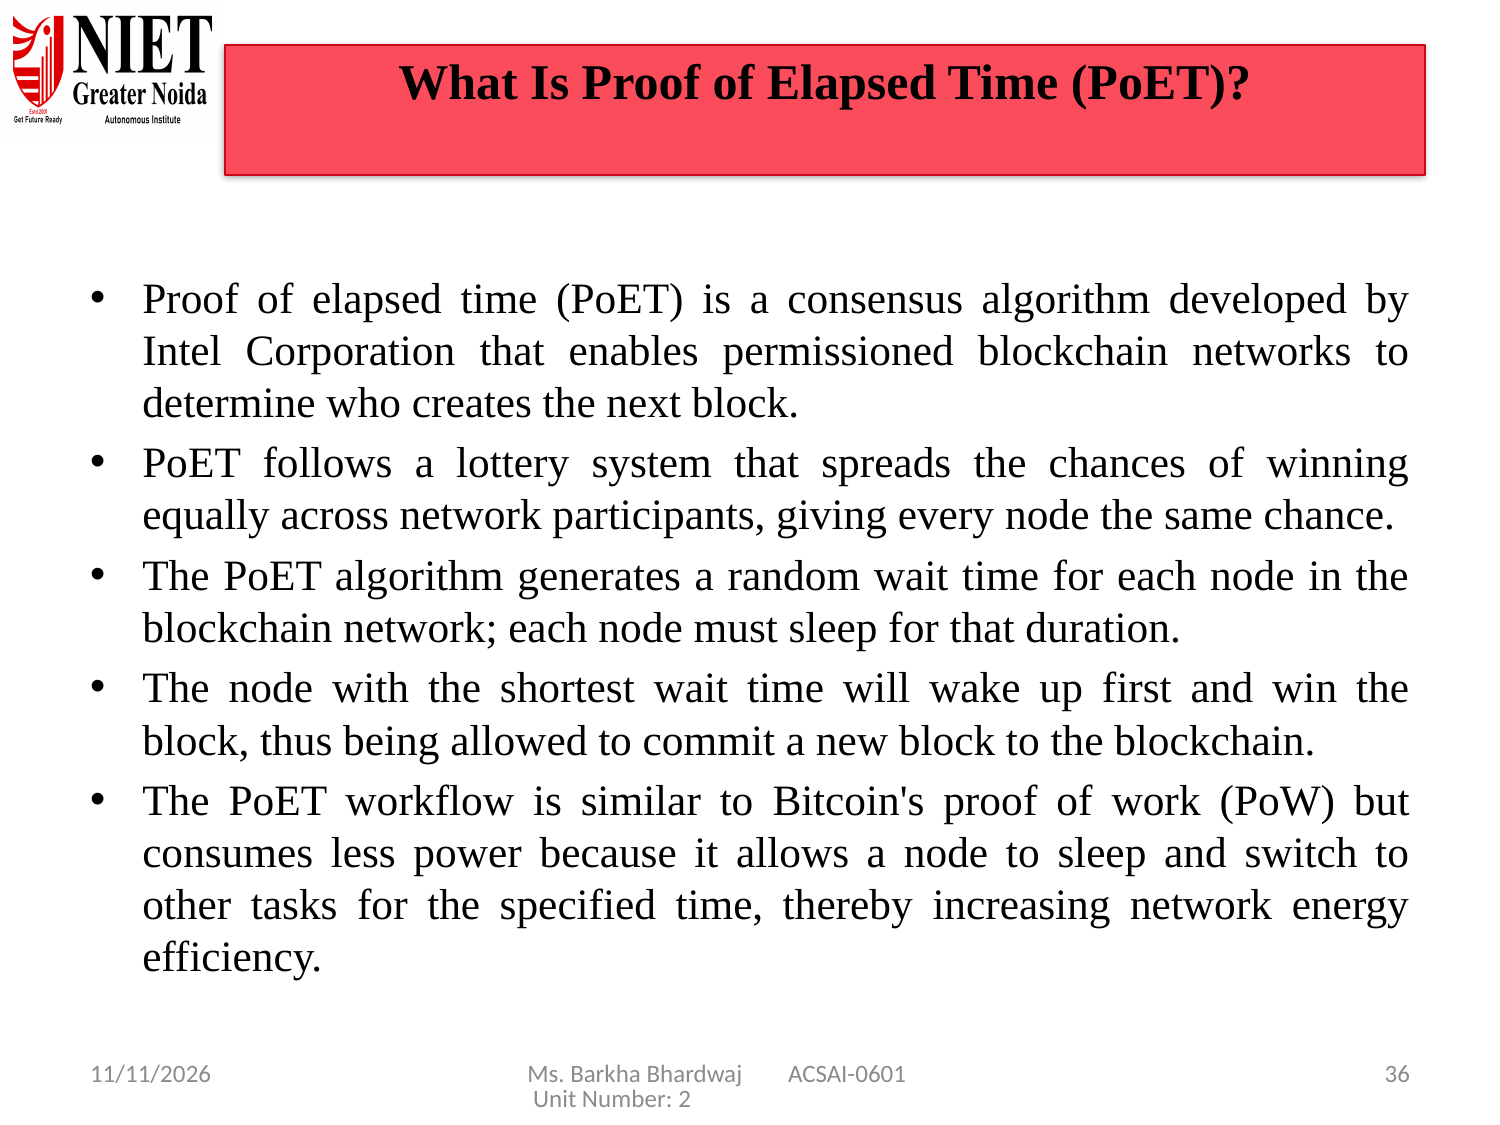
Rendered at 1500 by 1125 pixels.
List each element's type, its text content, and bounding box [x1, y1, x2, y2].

slide_number 36 [1074, 1042, 1425, 1103]
footer Ms. Barkha Bhardwaj ACSAI-0601 Unit Number: 2 [512, 1042, 988, 1103]
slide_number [75, 1042, 425, 1103]
title What Is Proof of Elapsed Time (PoET)? [224, 44, 1426, 176]
picture [0, 1, 225, 139]
list Proof of elapsed time (PoET) is a consensus algorithm developed by Intel Corporation that enables permissioned blockchain networks to determine who creates the next block. PoET follows a lottery system that spreads the chances of winning equally across network participants, giving every node the same chance. The PoET algorithm generates a random wait time for each node in the blockchain network; each node must sleep for that duration. The node with the shortest wait time will wake up first and win the block, thus being allowed to commit a new block to the blockchain. The PoET workflow is similar to Bitcoin's proof of work (PoW) but consumes less power because it allows a node to sleep and switch to other tasks for the specified time, thereby increasing network energy efficiency. [75, 262, 1425, 1005]
